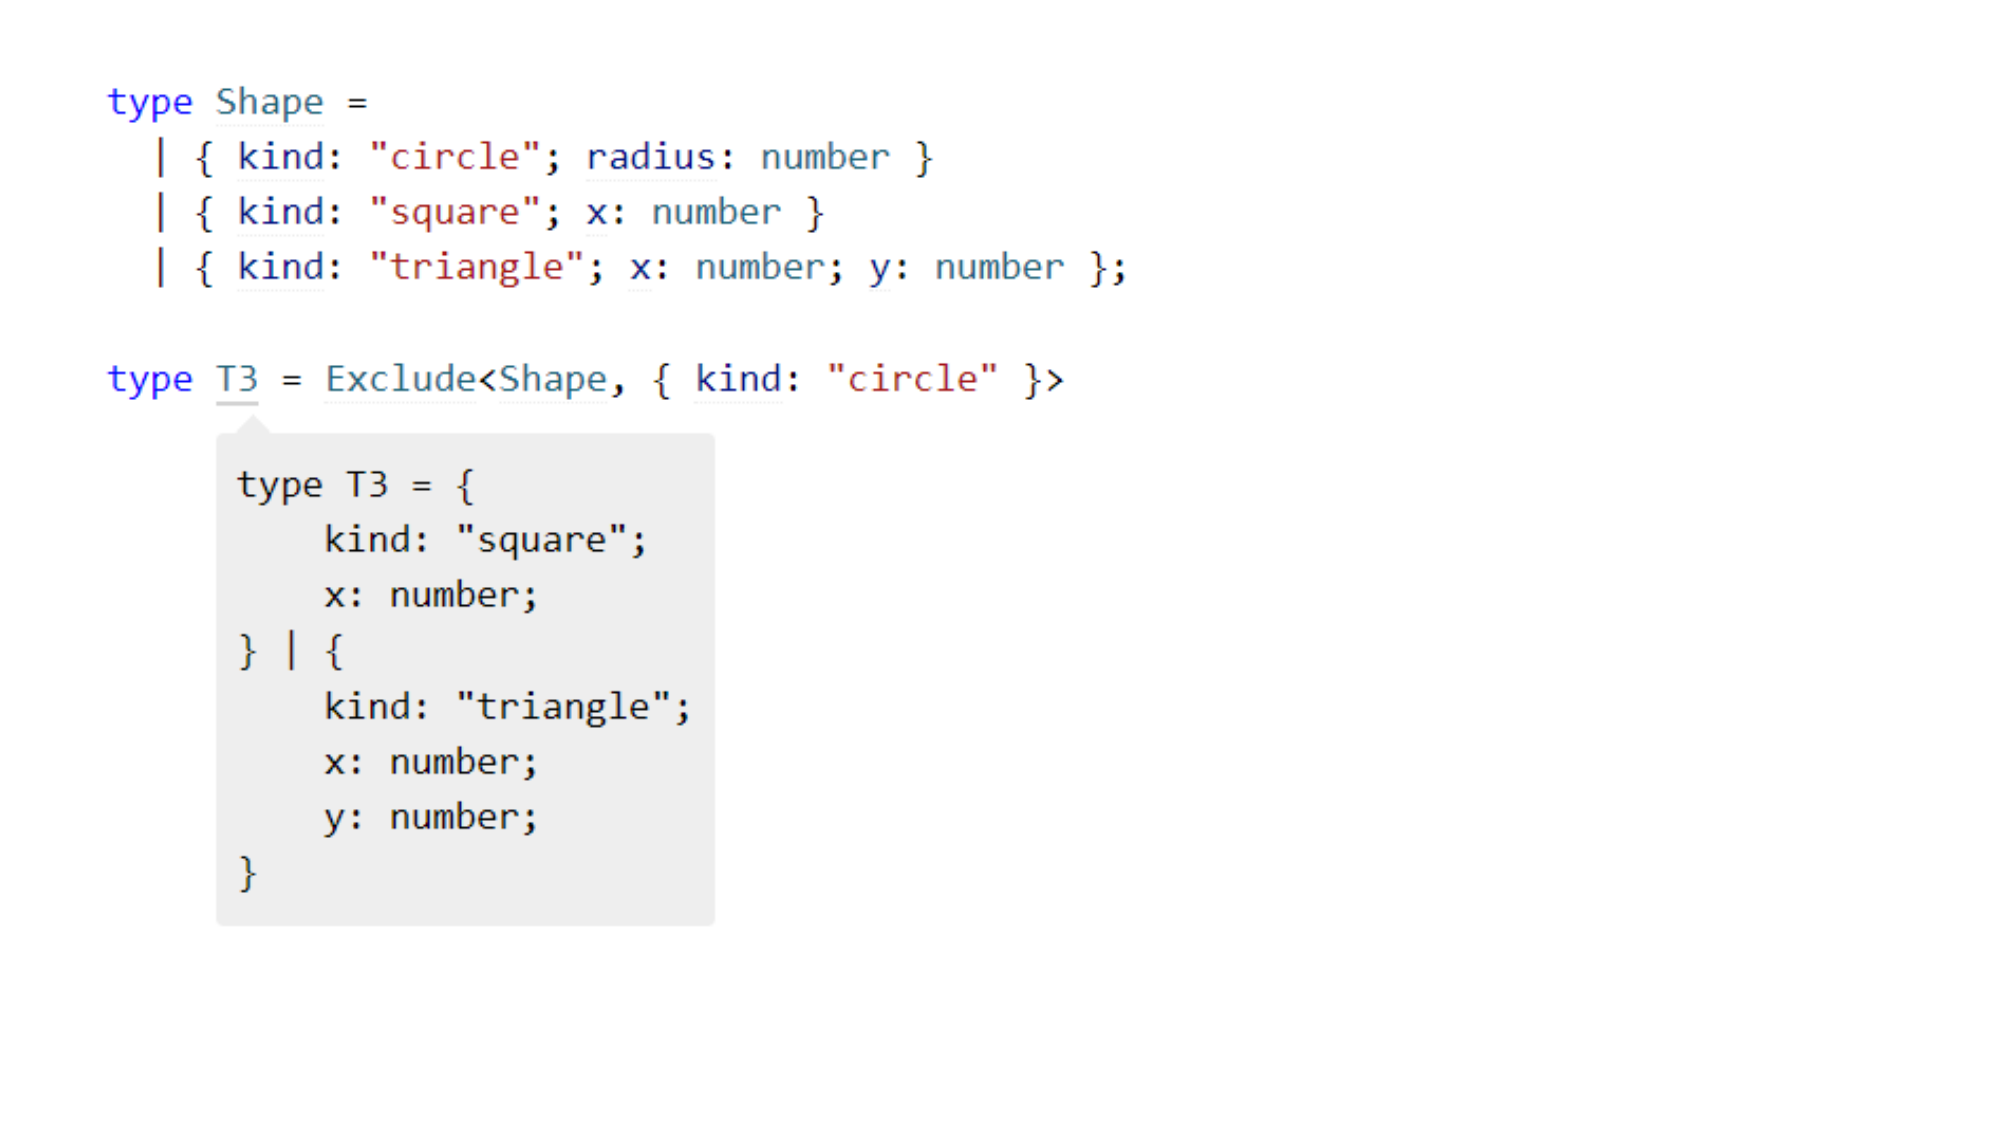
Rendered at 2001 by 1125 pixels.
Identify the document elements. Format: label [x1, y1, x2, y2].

picture [90, 70, 1153, 952]
